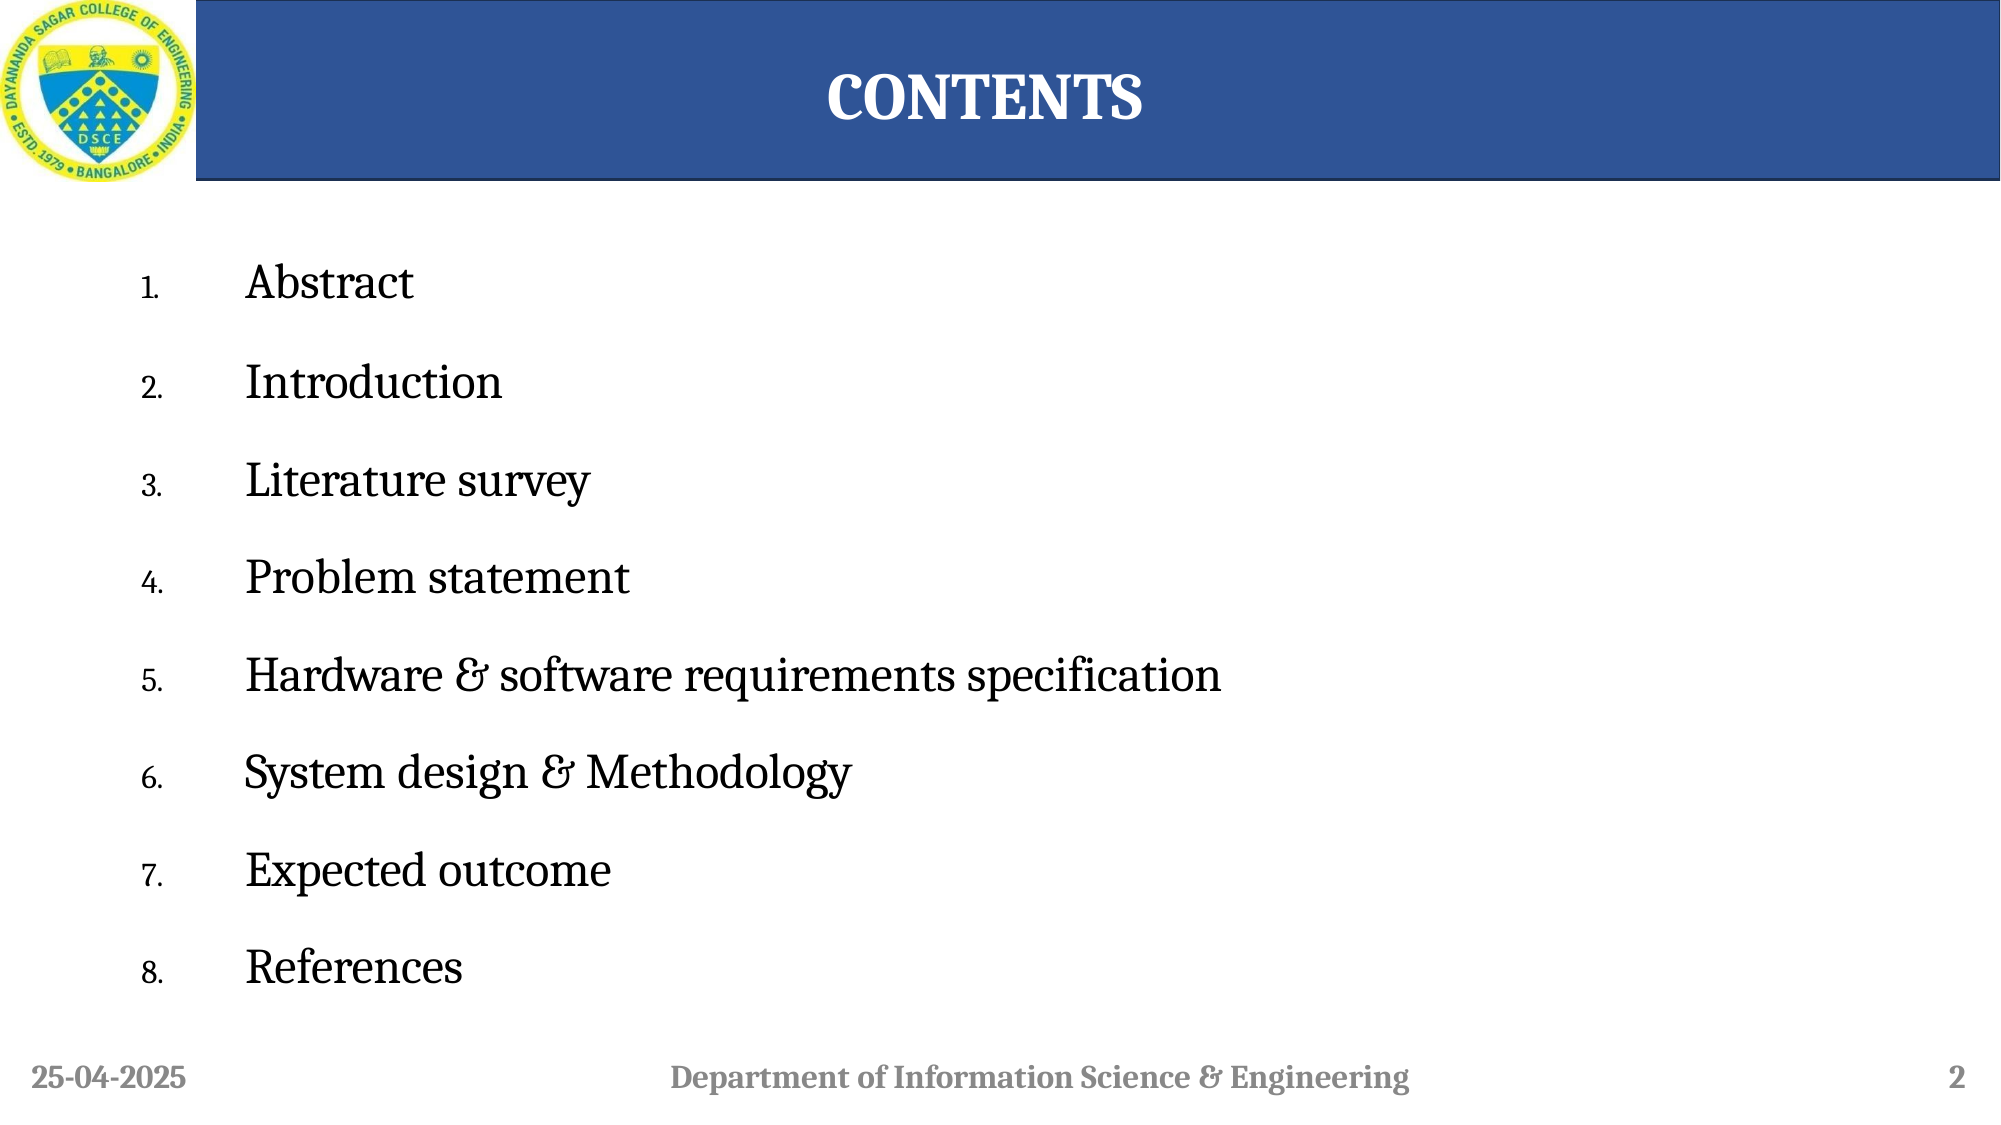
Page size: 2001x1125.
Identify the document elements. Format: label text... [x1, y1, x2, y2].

text_box 4. [139, 558, 169, 601]
text_box 1. [139, 263, 169, 306]
text_box Problem statement [242, 541, 655, 604]
slide_number 2 [1942, 1060, 1977, 1125]
text_box Hardware & software requirements specification [243, 639, 1284, 702]
text_box References [243, 931, 481, 994]
text_box 8. [139, 948, 169, 991]
text_box 5. [139, 655, 169, 698]
title CONTENTS [825, 50, 1162, 241]
text_box System design & Methodology [242, 736, 887, 799]
picture [0, 0, 196, 182]
text_box 2. [139, 363, 169, 406]
text_box 6. [139, 753, 169, 796]
text_box Expected outcome [243, 834, 639, 897]
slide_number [29, 1060, 214, 1125]
text_box Literature survey [243, 444, 616, 507]
footer Department of Information Science & Engineering [668, 1060, 1436, 1125]
text_box Abstract [243, 246, 427, 309]
text_box 7. [139, 850, 169, 893]
text_box Introduction [242, 346, 518, 409]
text_box 3. [139, 460, 169, 503]
